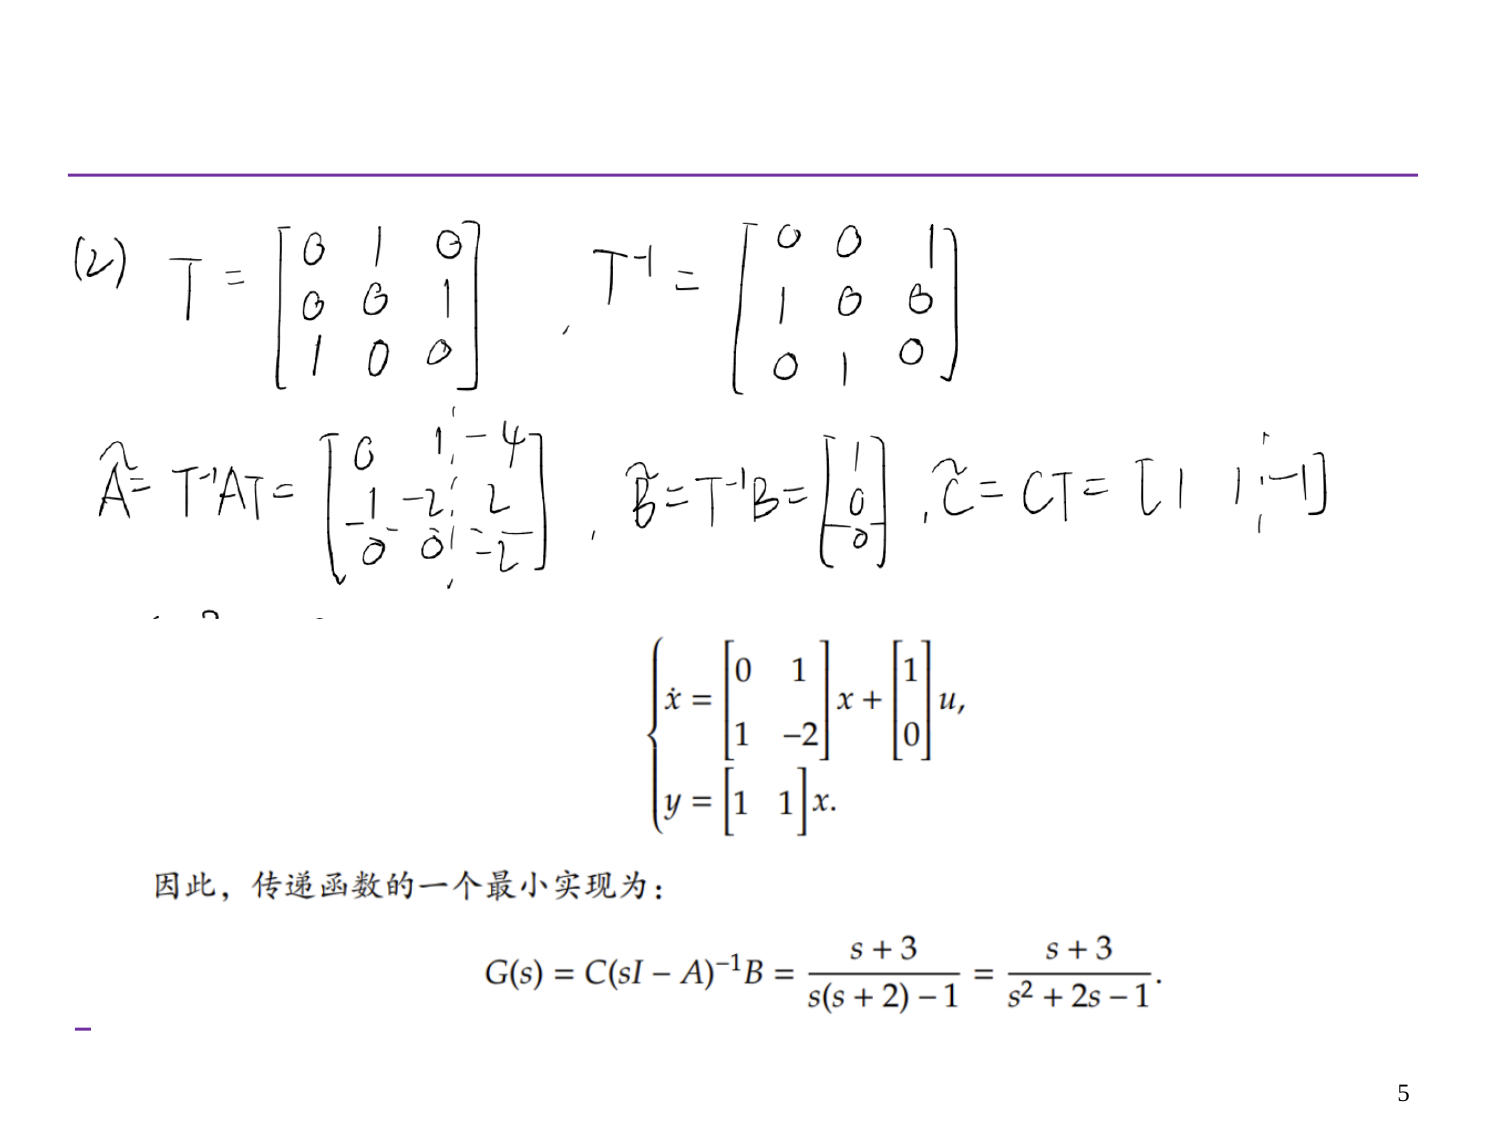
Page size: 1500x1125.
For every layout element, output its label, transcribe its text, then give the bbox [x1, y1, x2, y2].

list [91, 601, 1442, 1046]
slide_number 5 [1074, 1054, 1426, 1114]
picture [58, 217, 1420, 619]
